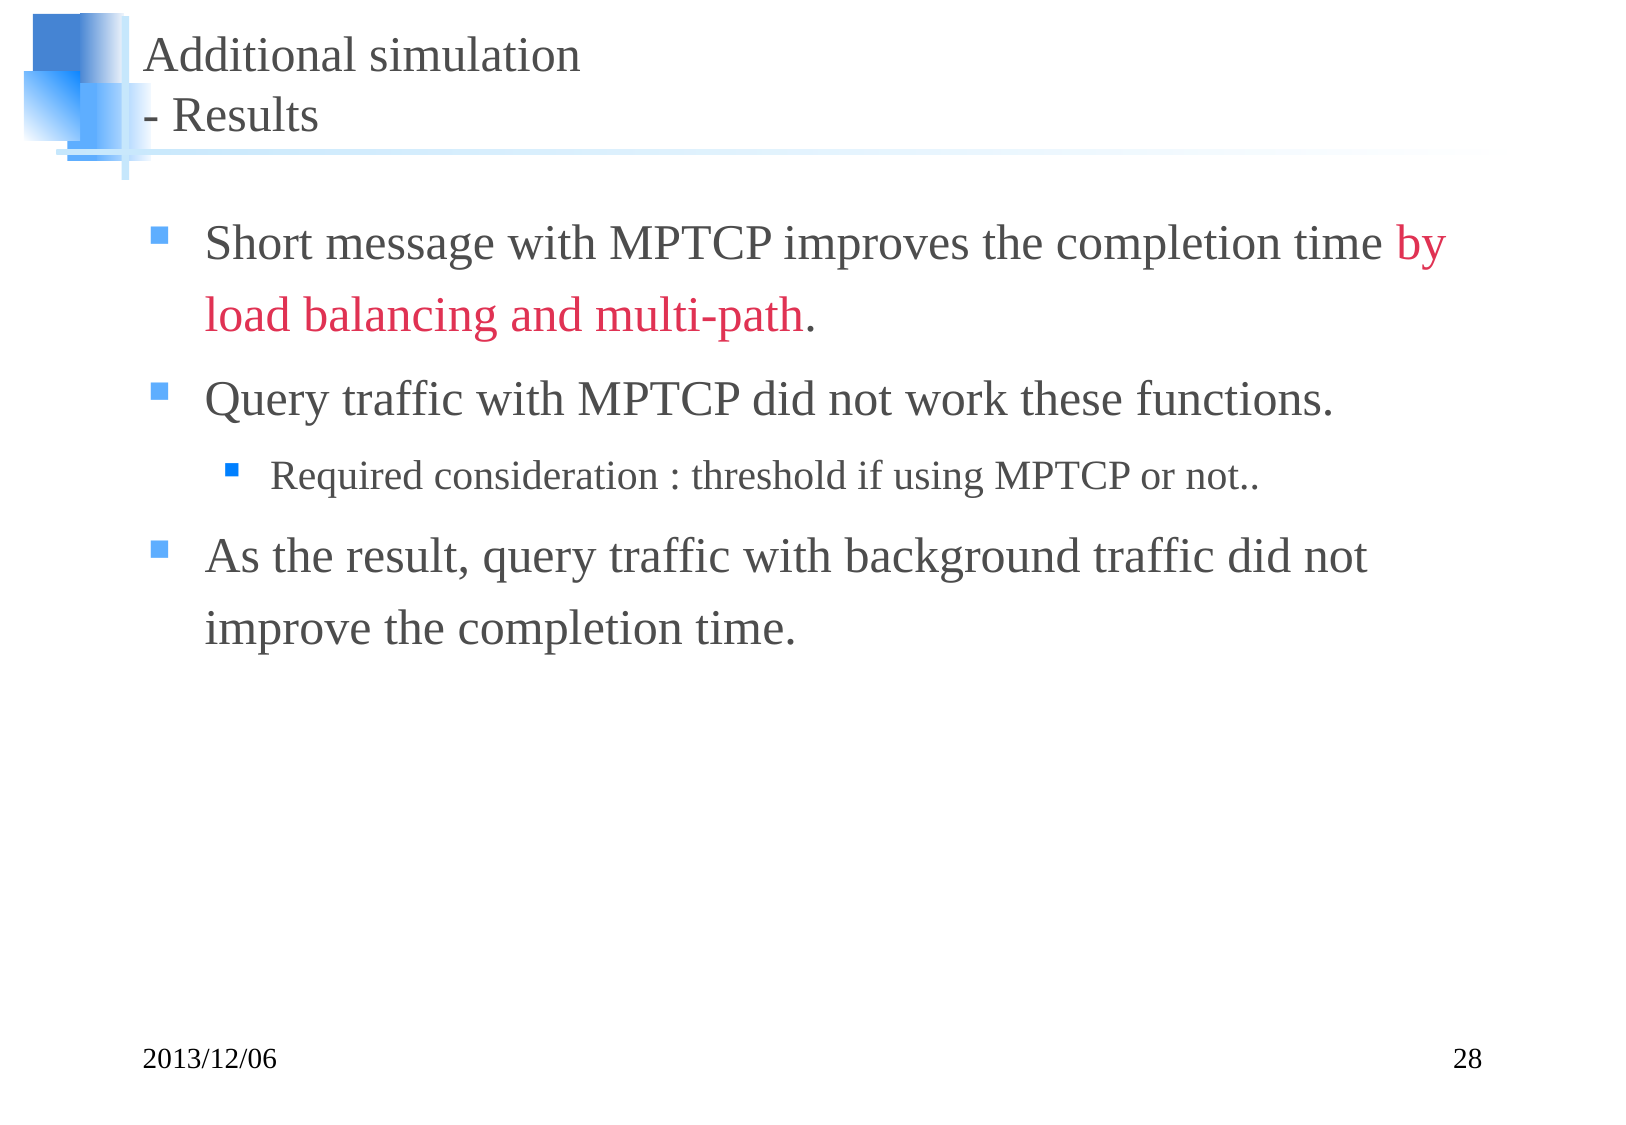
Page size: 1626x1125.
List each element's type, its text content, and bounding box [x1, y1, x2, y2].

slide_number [127, 1034, 467, 1083]
slide_number 28 [1159, 1035, 1498, 1083]
list Short message with MPTCP improves the completion time by load balancing and multi-path. Query traffic with MPTCP did not work these functions. Required consideration : threshold if using MPTCP or not.. As the result, query traffic with background traffic did not improve the completion time. [133, 189, 1492, 988]
title Additional simulation - Results [127, 54, 1522, 149]
